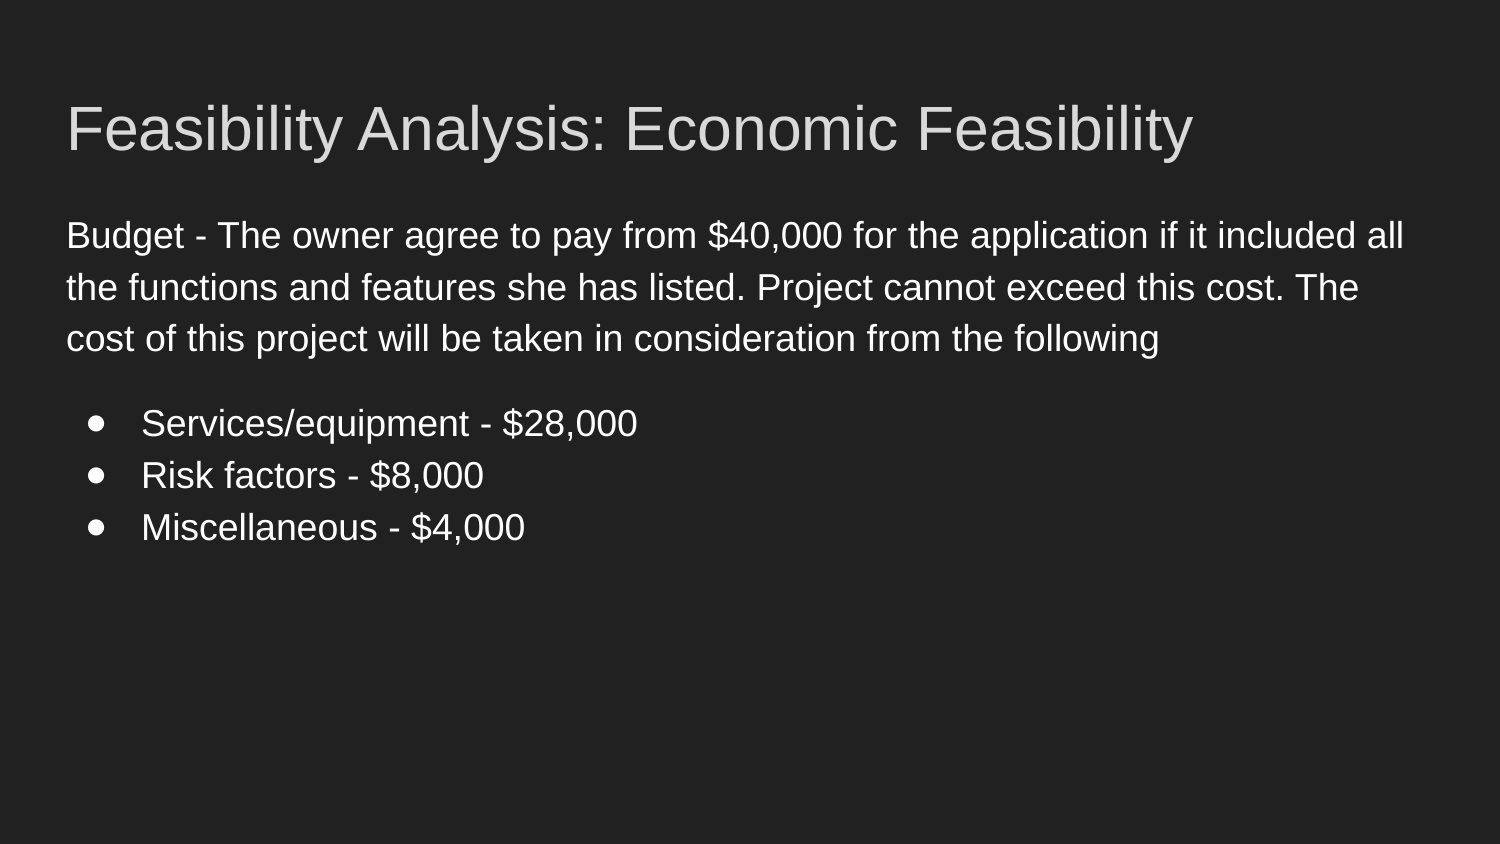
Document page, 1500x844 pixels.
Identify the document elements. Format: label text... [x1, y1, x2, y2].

list Budget - The owner agree to pay from $40,000 for the application if it included all the functions and features she has listed. Project cannot exceed this cost. The cost of this project will be taken in consideration from the following Services/equipment - $28,000 Risk factors - $8,000 Miscellaneous - $4,000 [51, 189, 1449, 750]
title Feasibility Analysis: Economic Feasibility [51, 72, 1449, 167]
